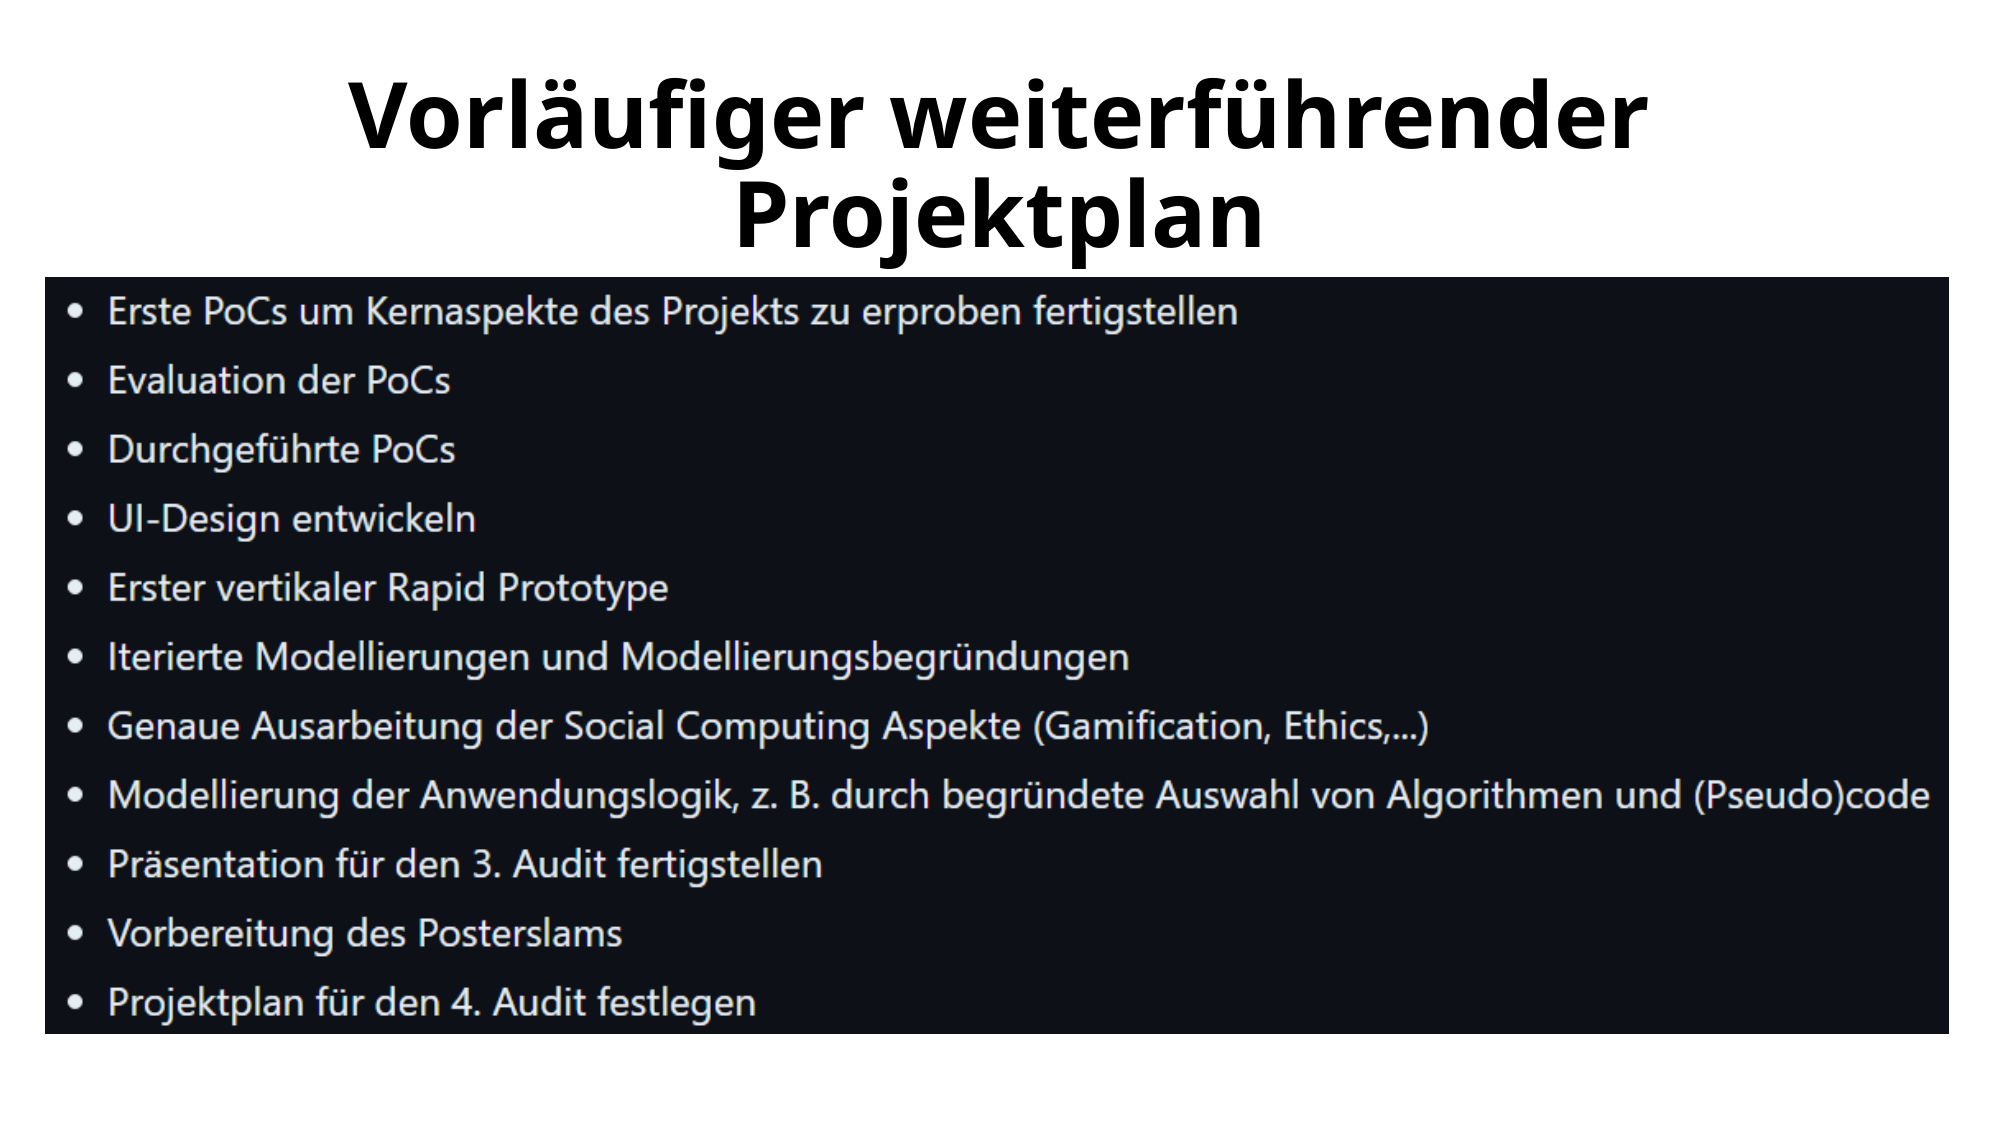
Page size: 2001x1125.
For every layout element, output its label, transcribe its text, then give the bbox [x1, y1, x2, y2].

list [45, 277, 1950, 1034]
title Vorläufiger weiterführender Projektplan [137, 59, 1863, 276]
